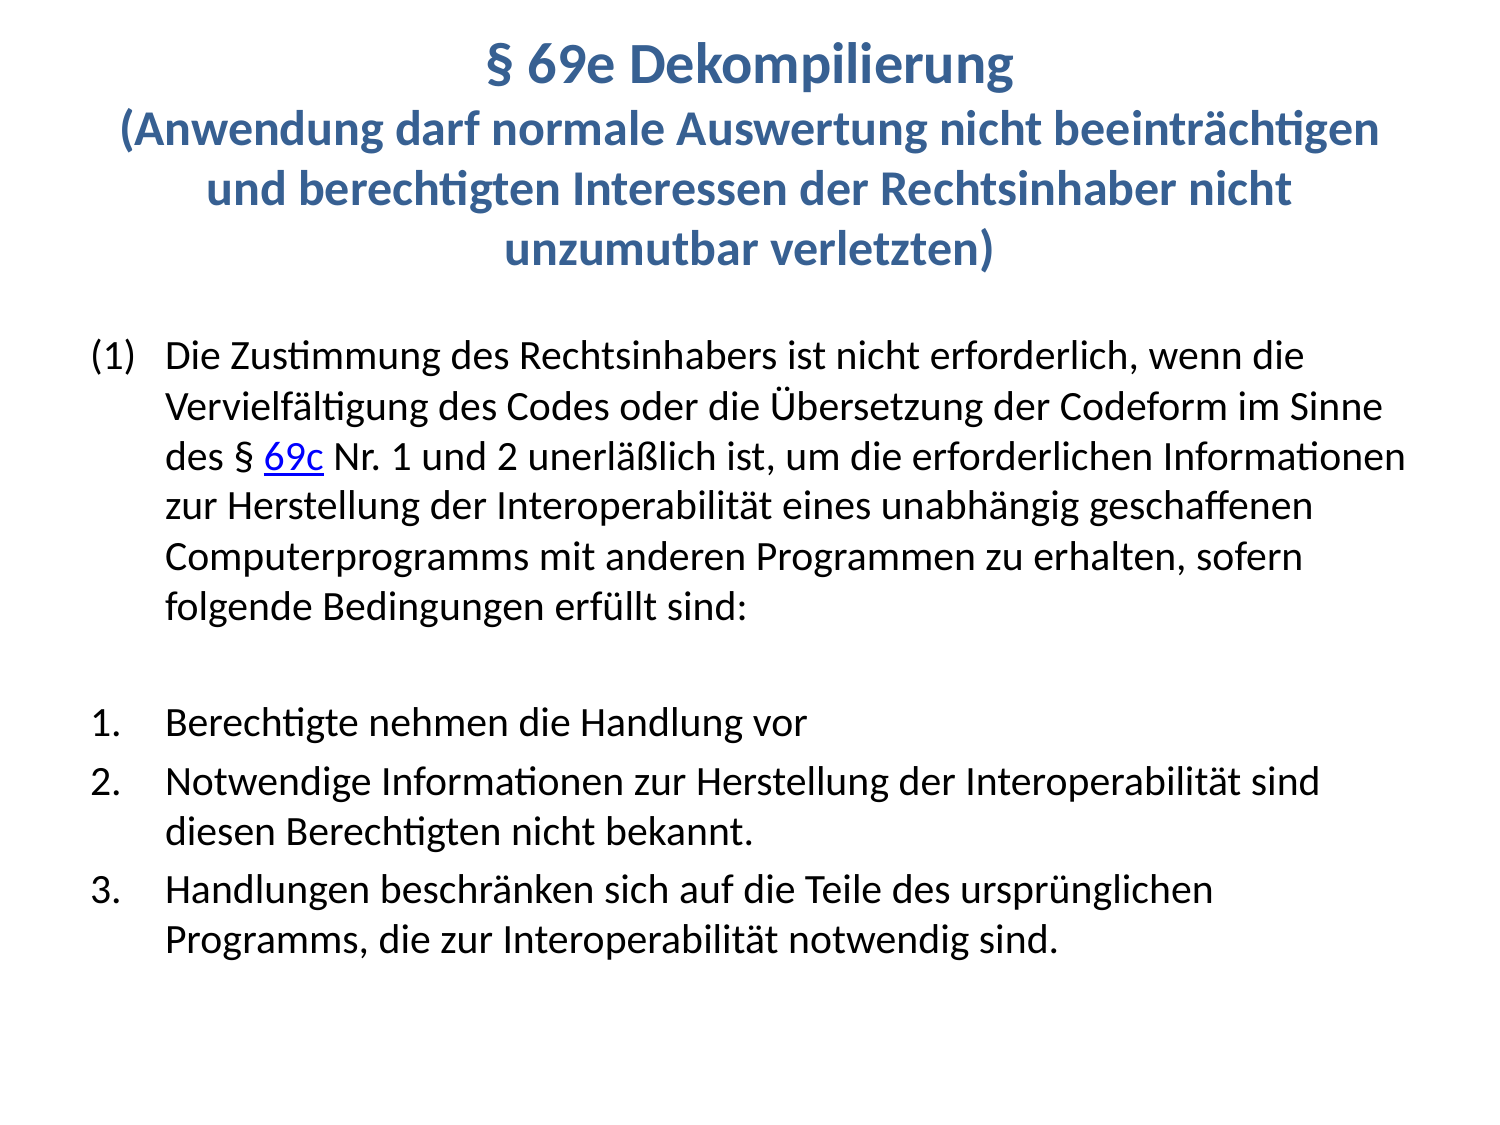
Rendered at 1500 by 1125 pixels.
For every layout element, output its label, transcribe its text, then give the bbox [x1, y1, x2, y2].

title § 69e Dekompilierung (Anwendung darf normale Auswertung nicht beeinträchtigen und berechtigten Interessen der Rechtsinhaber nicht unzumutbar verletzten) [75, 45, 1425, 256]
list Die Zustimmung des Rechtsinhabers ist nicht erforderlich, wenn die Vervielfältigung des Codes oder die Übersetzung der Codeform im Sinne des § 69c Nr. 1 und 2 unerläßlich ist, um die erforderlichen Informationen zur Herstellung der Interoperabilität eines unabhängig geschaffenen Computerprogramms mit anderen Programmen zu erhalten, sofern folgende Bedingungen erfüllt sind: Berechtigte nehmen die Handlung vor Notwendige Informationen zur Herstellung der Interoperabilität sind diesen Berechtigten nicht bekannt. Handlungen beschränken sich auf die Teile des ursprünglichen Programms, die zur Interoperabilität notwendig sind. [75, 262, 1425, 1005]
